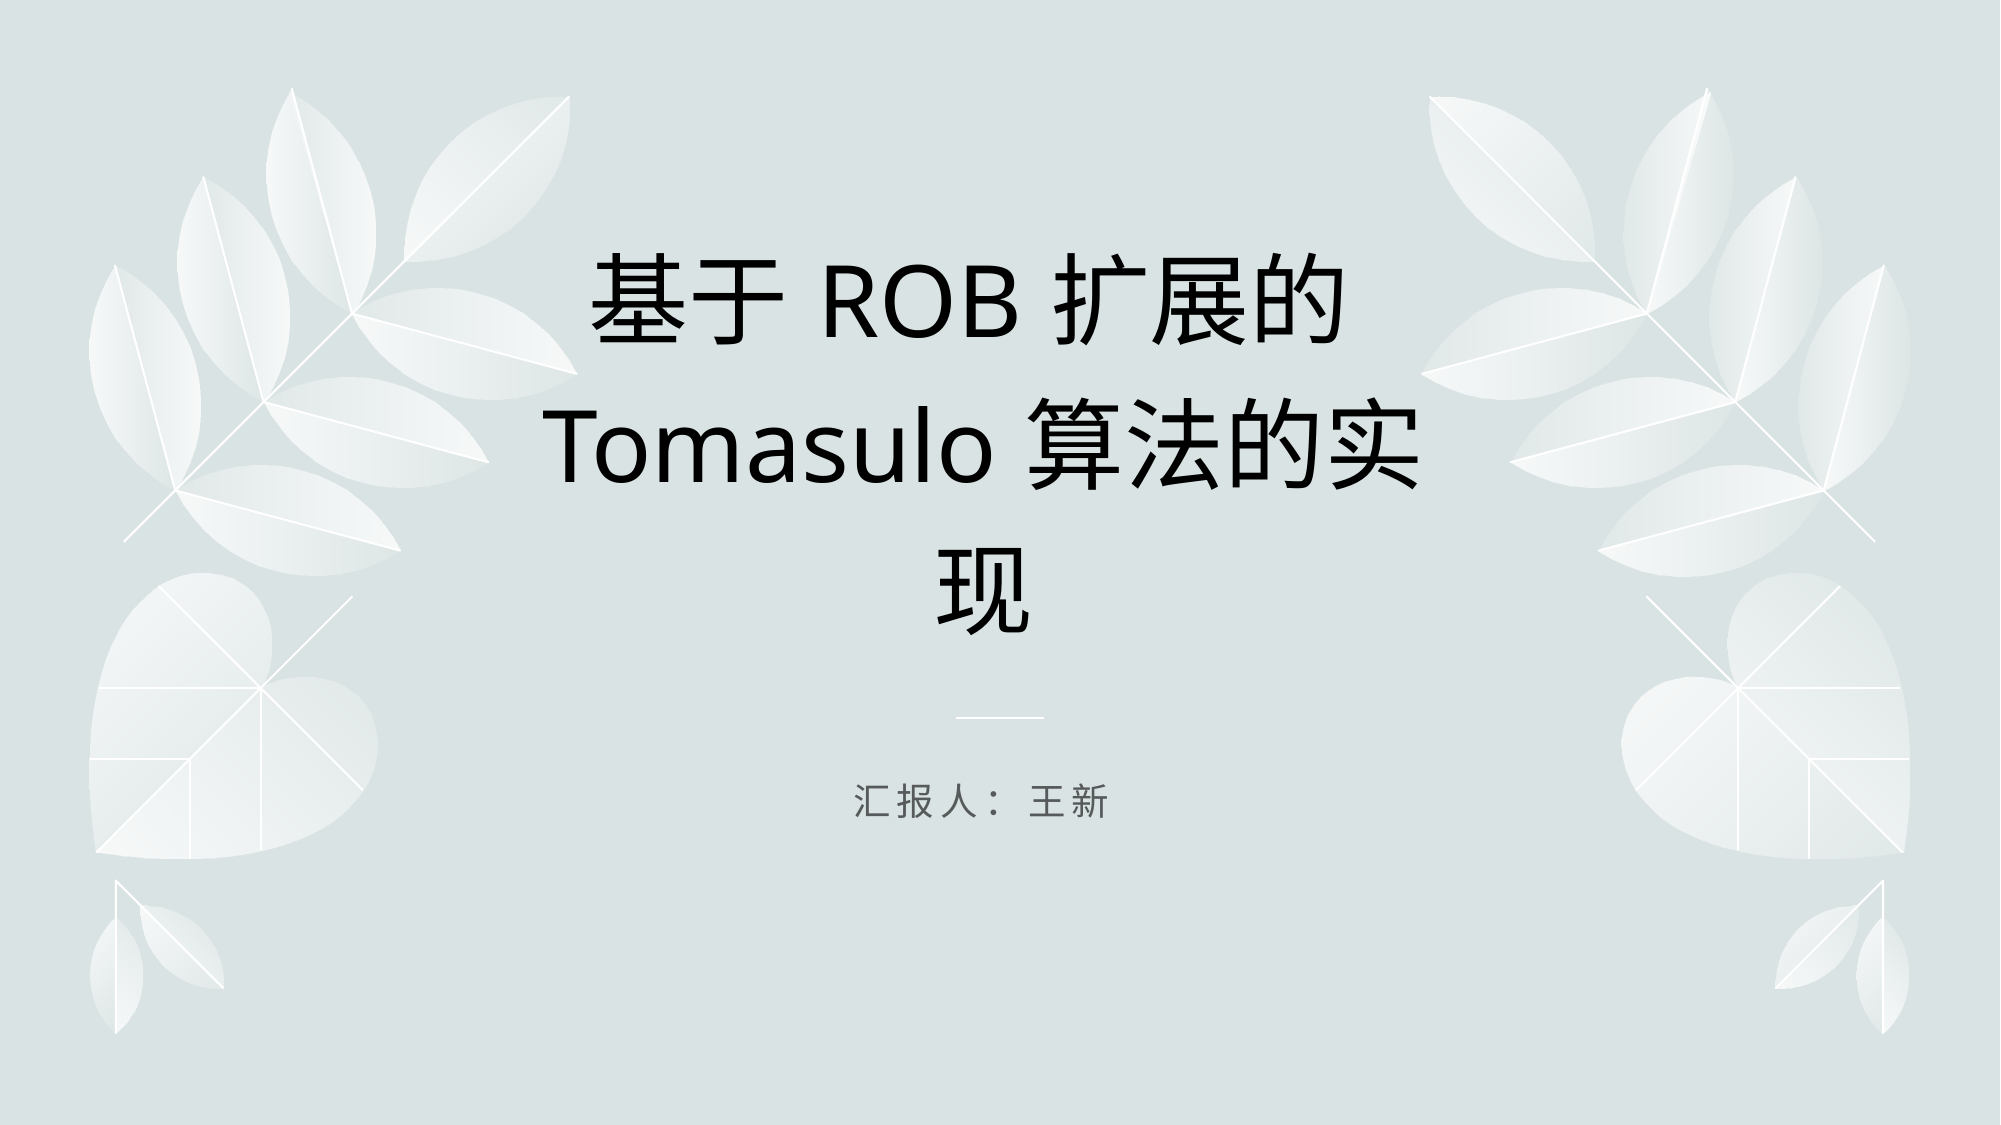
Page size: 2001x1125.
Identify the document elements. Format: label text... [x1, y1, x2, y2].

list 汇报人：王新新 [375, 747, 1632, 1017]
title 基于ROB扩展的Tomasulo算法的实现 [503, 198, 1464, 665]
